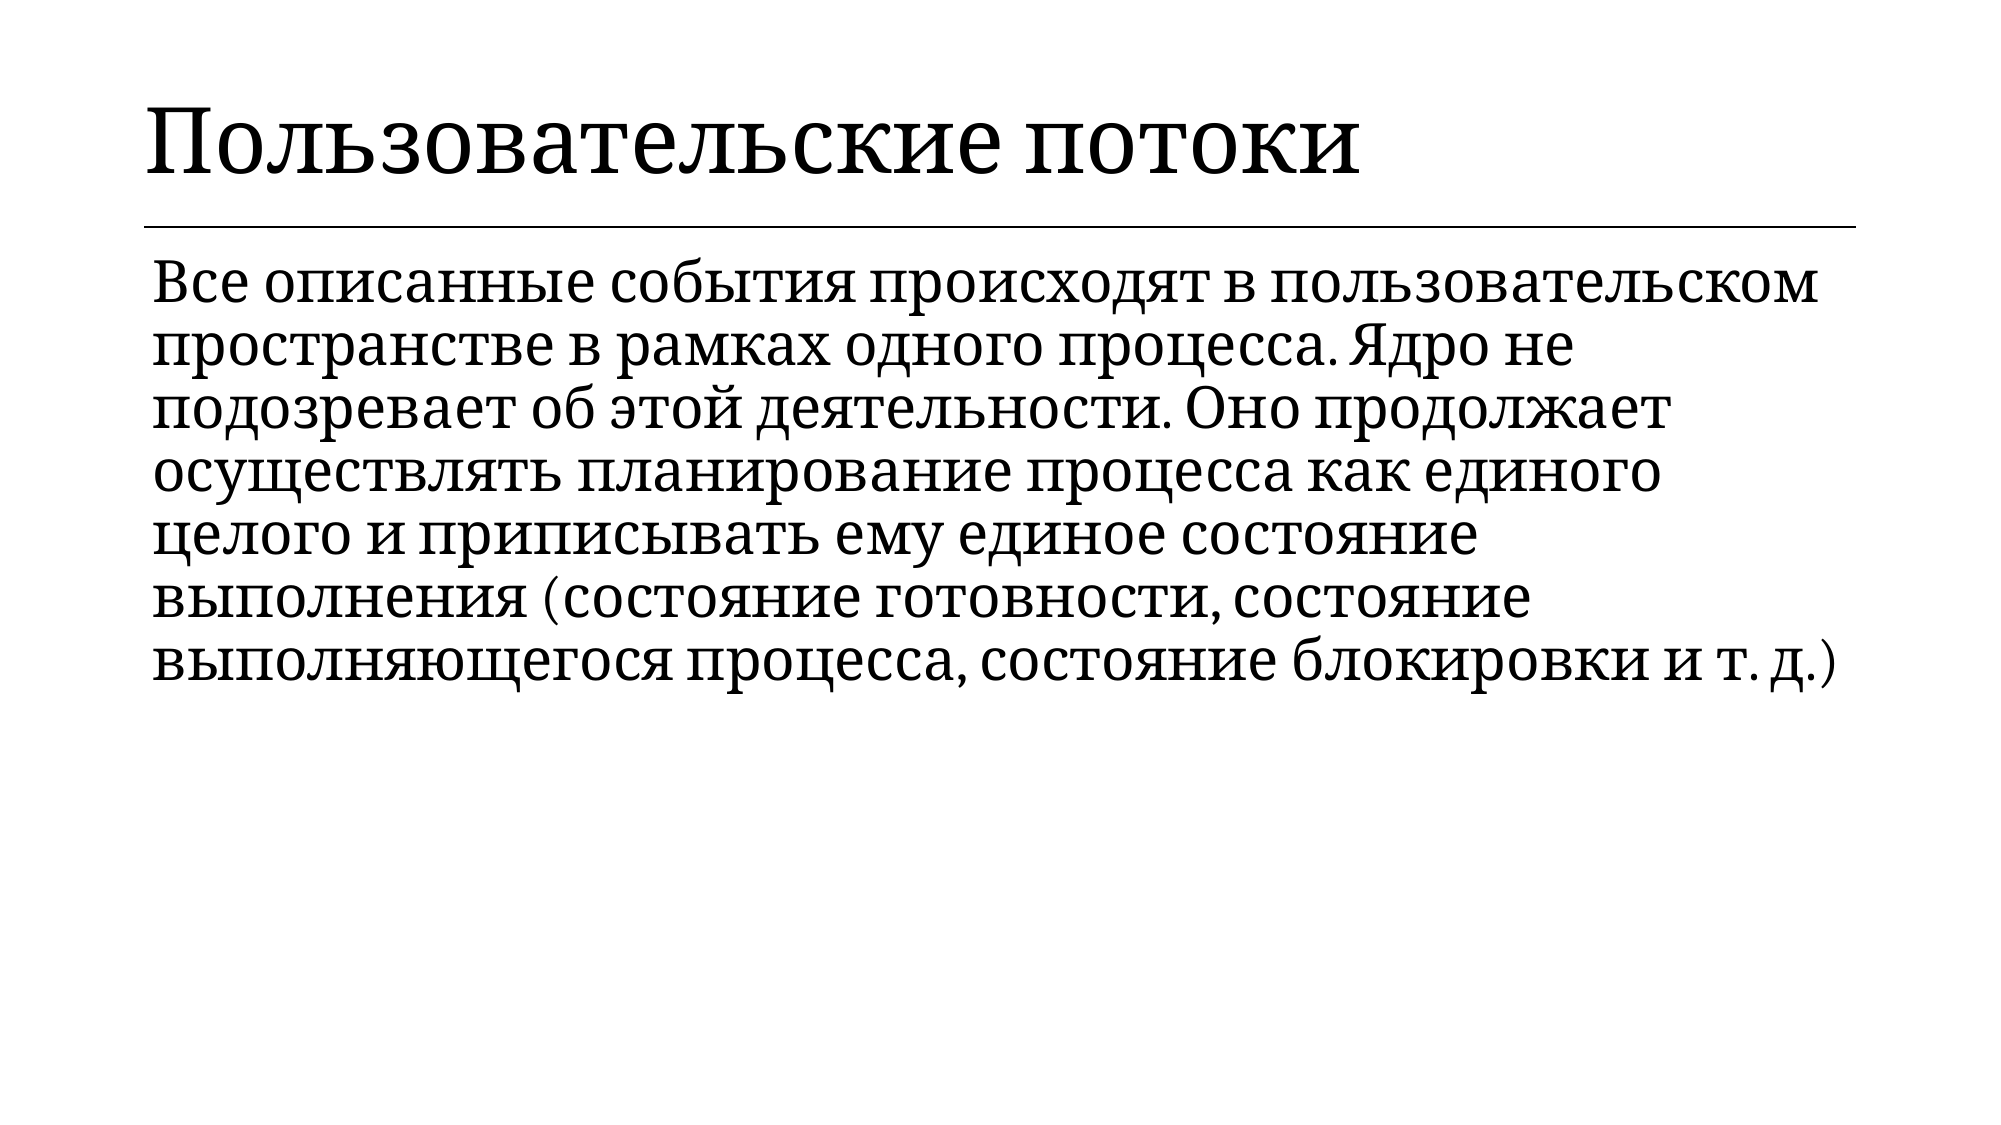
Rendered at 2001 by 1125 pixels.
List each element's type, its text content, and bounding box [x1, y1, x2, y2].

list Все описанные события происходят в пользовательском пространстве в рамках одного процесса. Ядро не подозревает об этой деятельности. Оно продолжает осуществлять планирование процесса как единого целого и приписывать ему единое состояние выполнения (состояние готовности, состояние выполняющегося процесса, состояние блокировки и т. д.) [137, 245, 1856, 1066]
table_header Пользовательские потоки [144, 60, 1856, 226]
